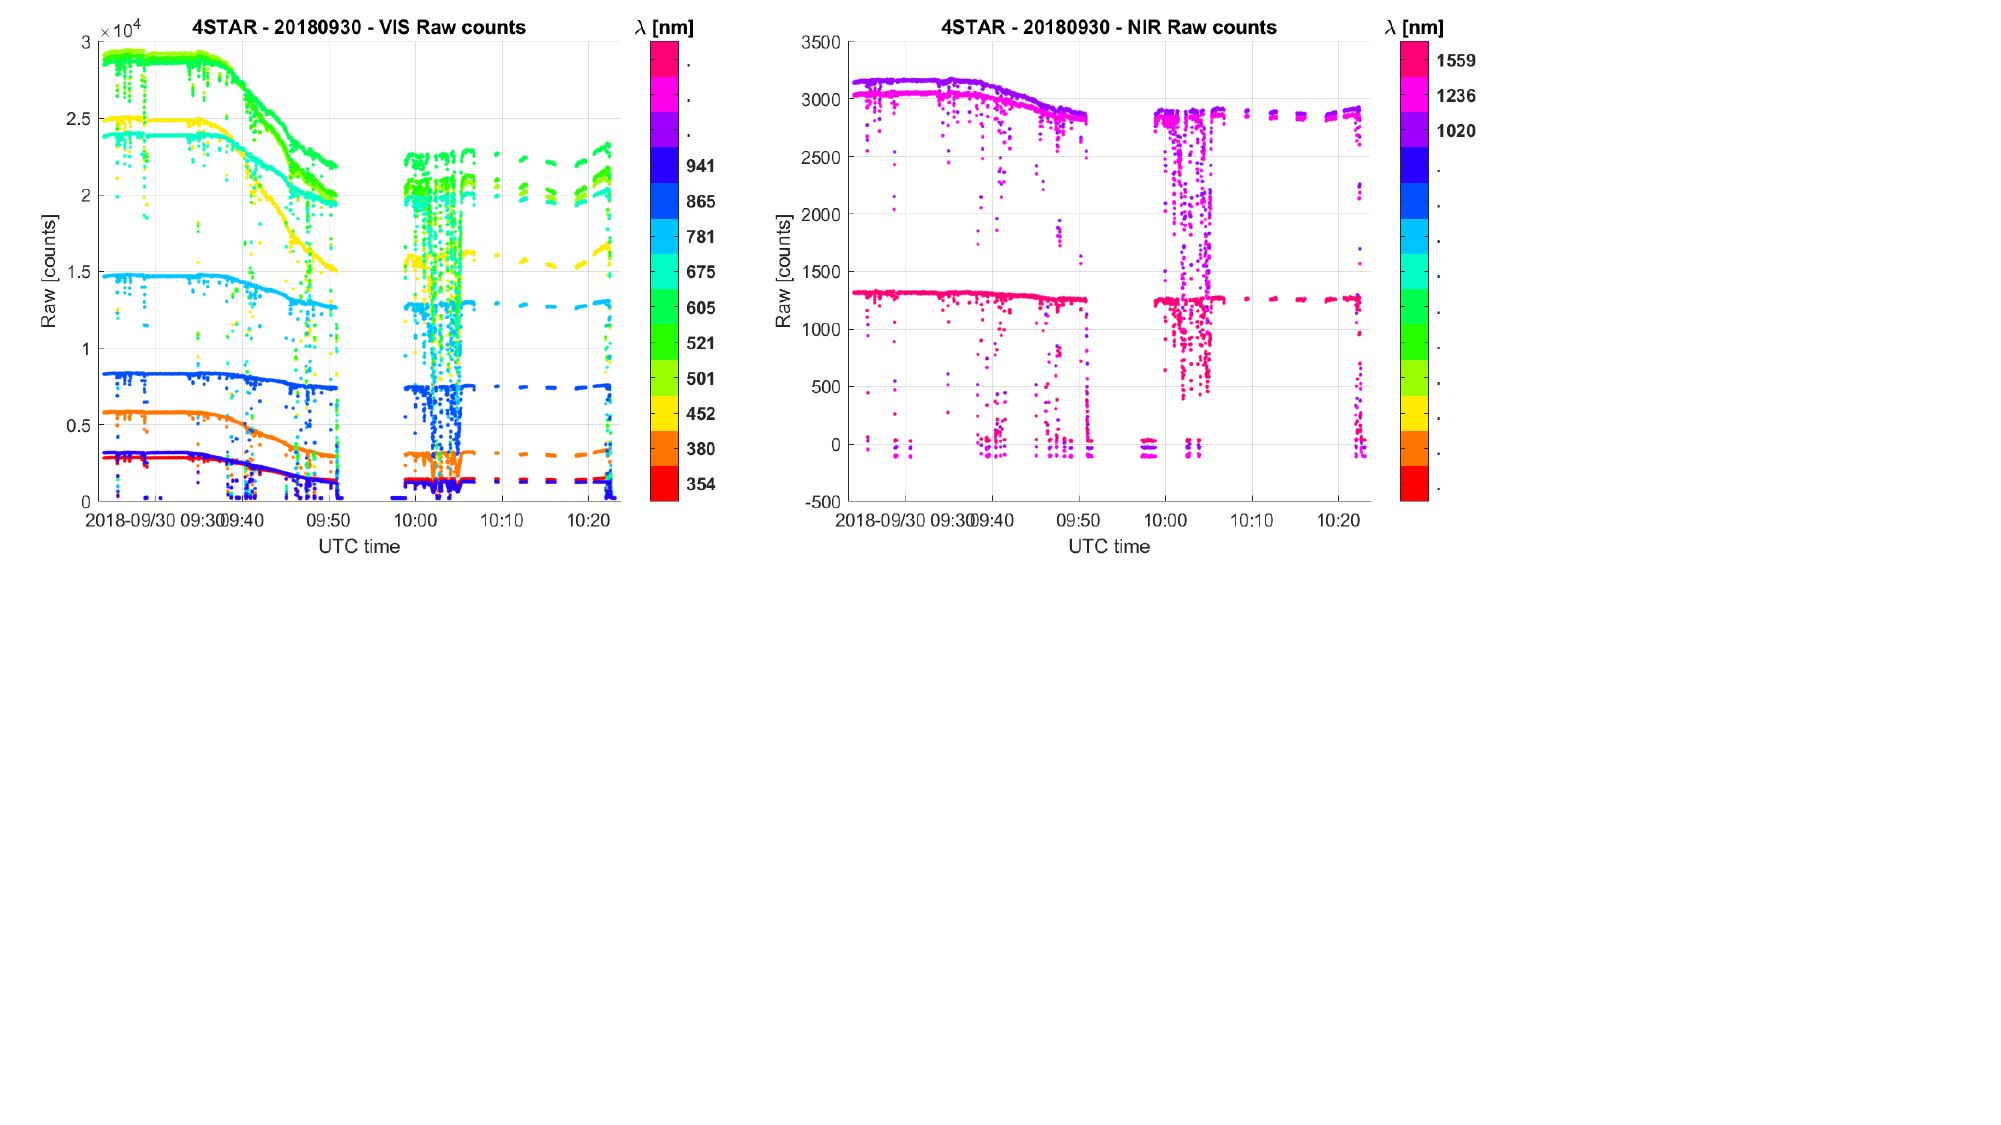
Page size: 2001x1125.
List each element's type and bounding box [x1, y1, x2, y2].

picture [0, 0, 1500, 563]
